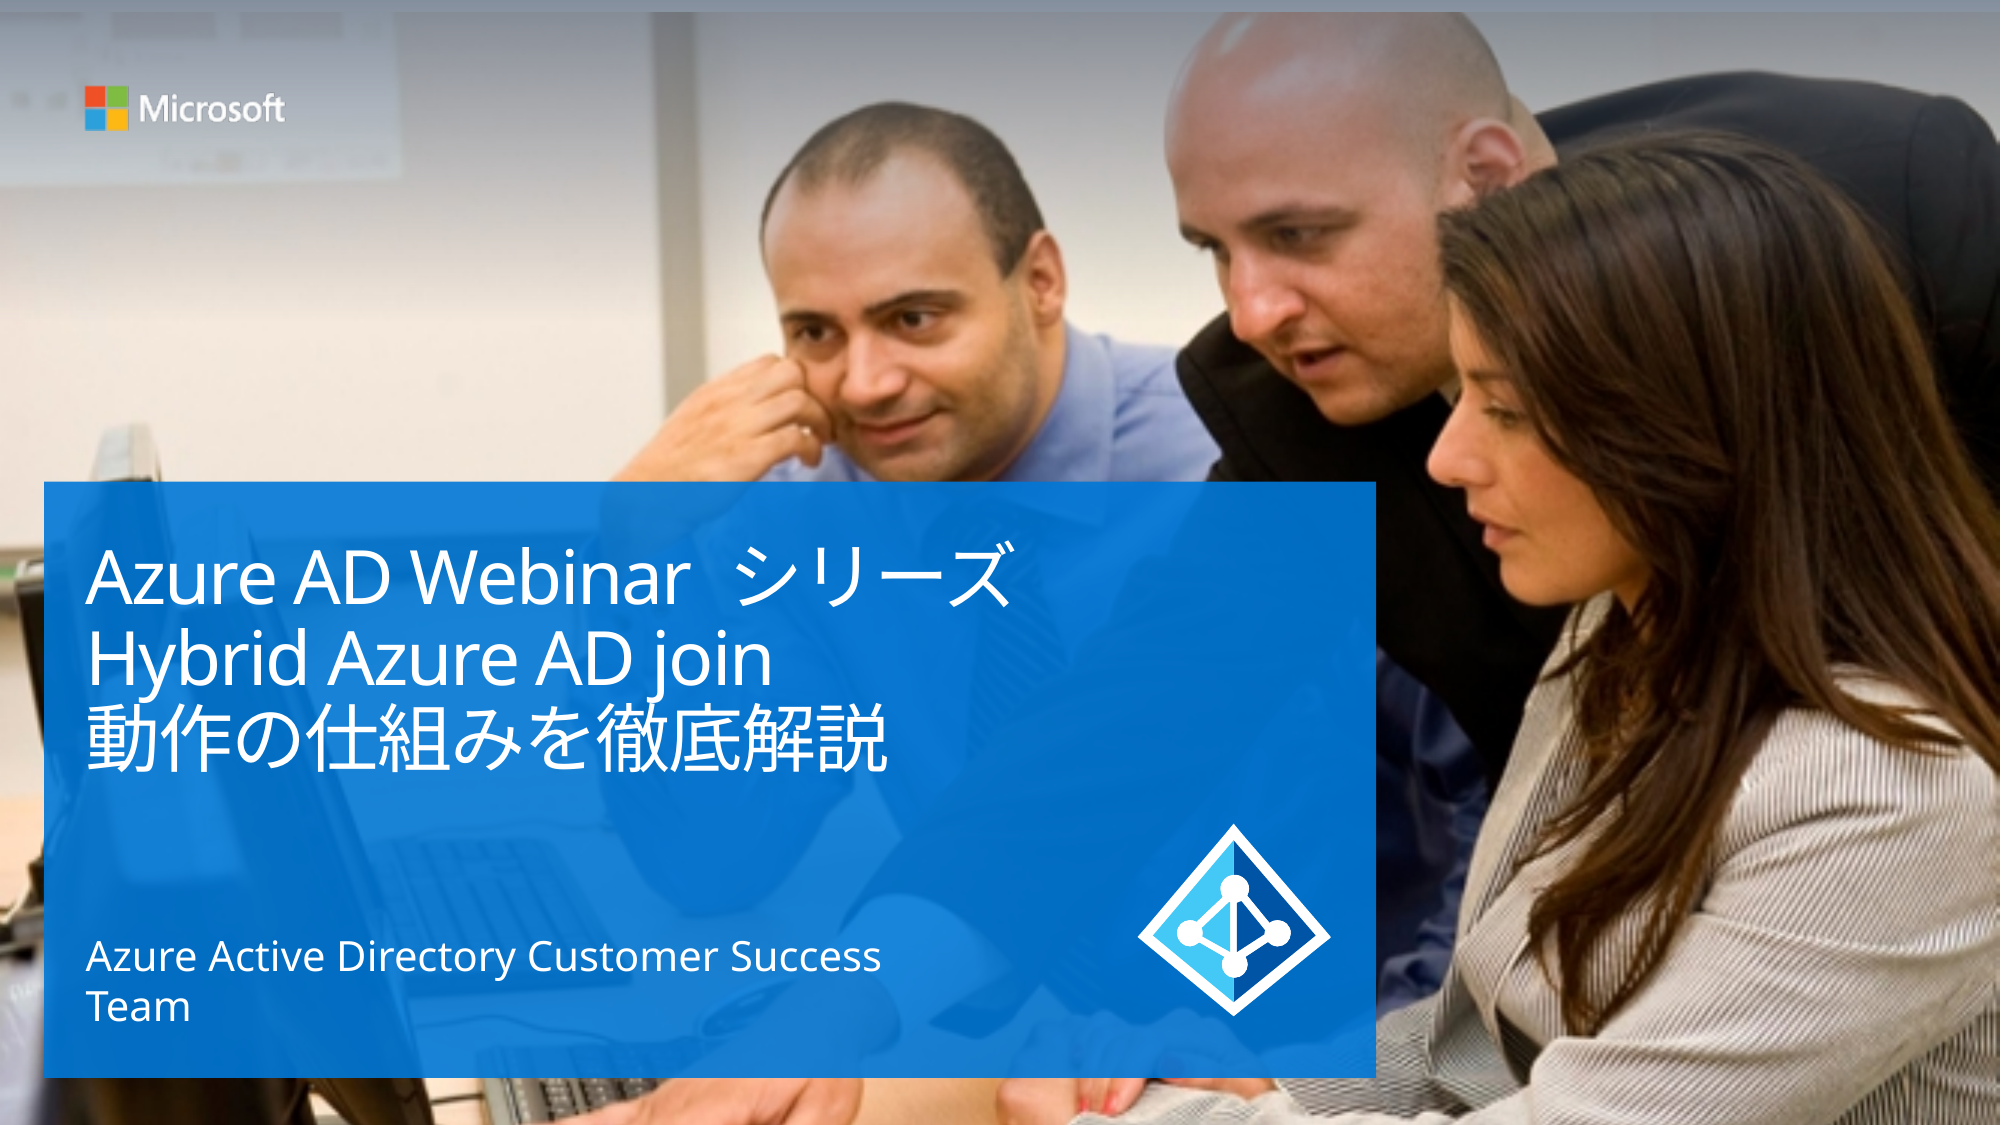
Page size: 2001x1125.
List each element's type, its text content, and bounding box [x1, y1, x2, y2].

title Azure AD Webinar シリーズ Hybrid Azure AD join 動作の仕組みを徹底解説 [61, 525, 1363, 1113]
subtitle Azure Active Directory Customer Success Team [61, 638, 1000, 1125]
picture [84, 85, 287, 131]
picture [1137, 823, 1331, 1017]
picture [0, 192, 2000, 1125]
